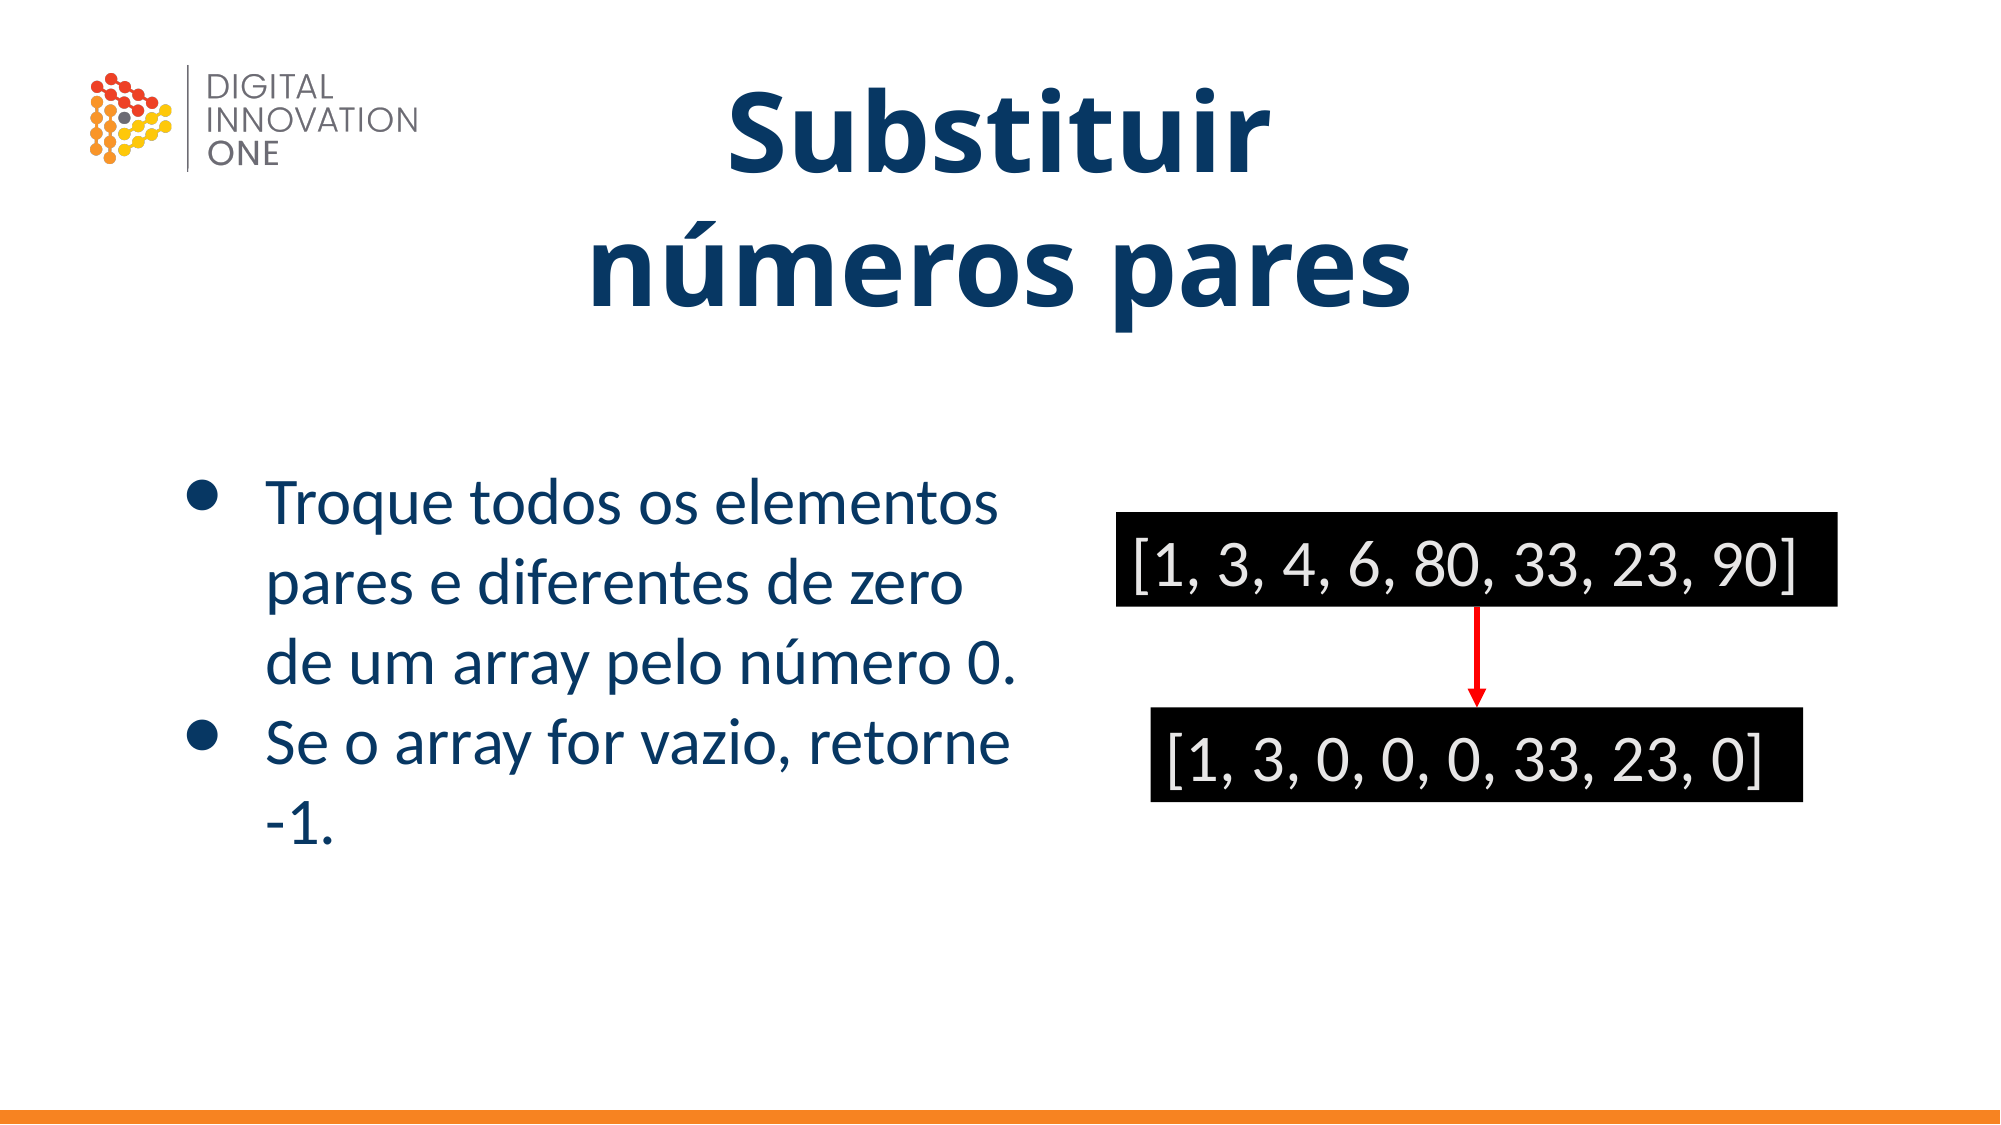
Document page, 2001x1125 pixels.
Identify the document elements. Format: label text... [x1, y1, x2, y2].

text_box [1, 3, 4, 6, 80, 33, 23, 90] [1116, 512, 1838, 607]
text_box [0, 1110, 2000, 1123]
picture [68, 53, 440, 183]
text_box [1, 3, 0, 0, 0, 33, 23, 0] [1150, 707, 1804, 803]
text_box Troque todos os elementos pares e diferentes de zero de um array pelo número 0. Se o array for vazio, retorne -1. [145, 467, 1060, 849]
subtitle Substituir números pares [68, 66, 1932, 323]
